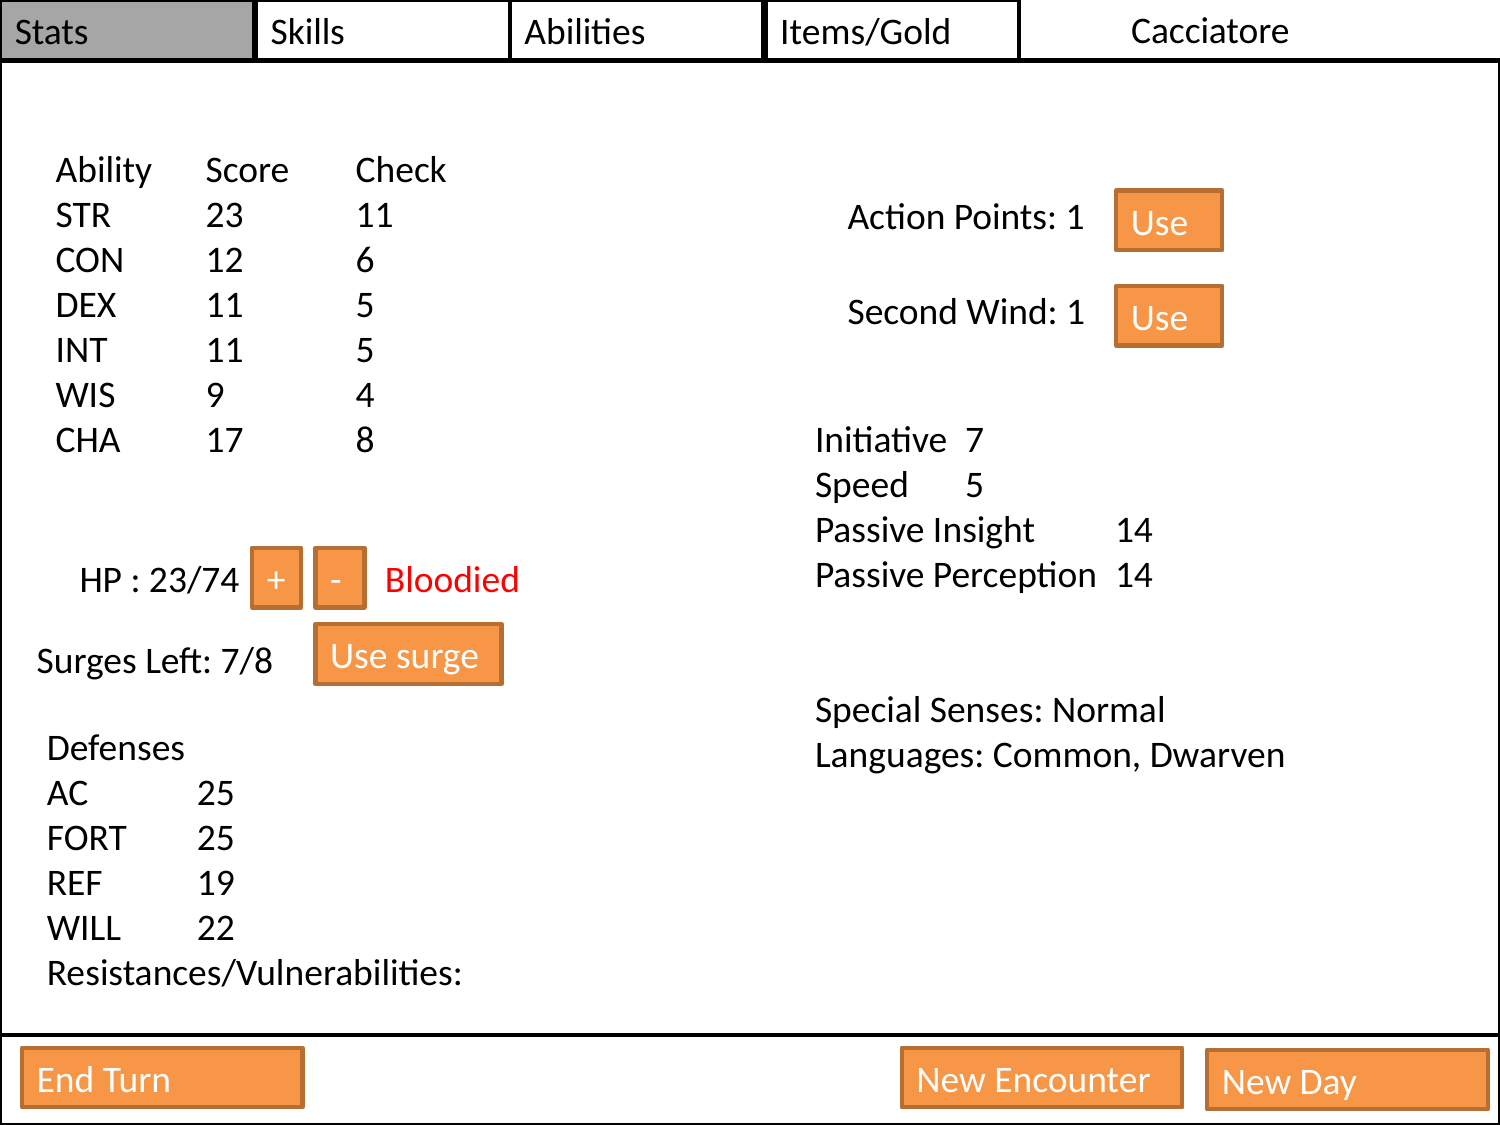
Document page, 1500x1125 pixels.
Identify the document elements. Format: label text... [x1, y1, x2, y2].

text_box Cacciatore [1116, 0, 1500, 59]
text_box - [313, 546, 367, 610]
text_box Items/Gold [763, 0, 1021, 58]
text_box New Encounter [900, 1046, 1184, 1109]
text_box Defenses AC 25 FORT 25 REF 19 WILL 22 Resistances/Vulnerabilities: [32, 715, 502, 1001]
text_box + [250, 546, 303, 610]
text_box Initiative 7 Speed 5 Passive Insight 14 Passive Perception 14 Special Senses: Normal Languages: Common, Dwarven [800, 407, 1433, 783]
text_box Surges Left: 7/8 [21, 628, 302, 688]
text_box New Day [1205, 1048, 1490, 1111]
text_box Use surge [313, 622, 504, 686]
text_box Stats [0, 0, 254, 58]
text_box [0, 1033, 1500, 1125]
text_box Use [1114, 188, 1224, 252]
text_box HP : 23/74 [303, 547, 313, 608]
text_box End Turn [20, 1046, 305, 1109]
text_box HP : 23/74 [64, 547, 250, 608]
text_box Abilities [512, 0, 763, 58]
text_box Second Wind: 1 [832, 279, 1400, 340]
text_box Action Points: 1 [832, 184, 1400, 245]
text_box [0, 58, 1500, 1033]
text_box Use [1114, 284, 1224, 348]
text_box Skills [254, 0, 512, 62]
text_box Bloodied [370, 547, 607, 608]
text_box Ability Score Check STR 23 11 CON 12 6 DEX 11 5 INT 11 5 WIS 9 4 CHA 17 8 [40, 137, 514, 467]
